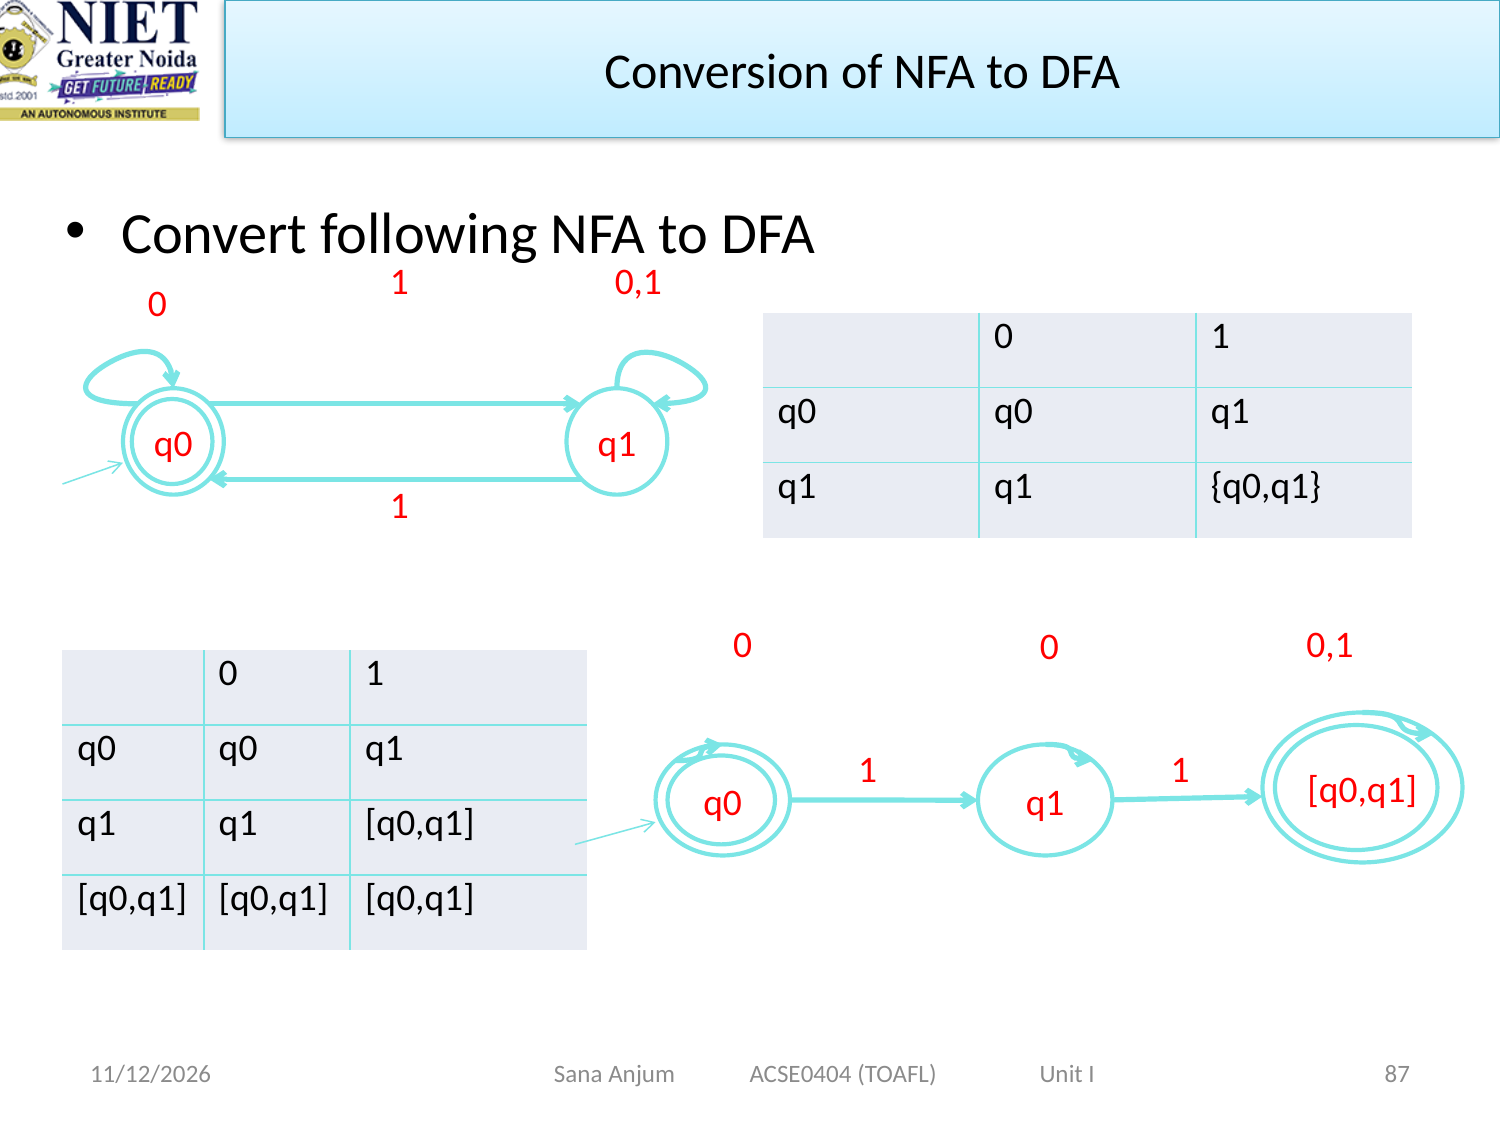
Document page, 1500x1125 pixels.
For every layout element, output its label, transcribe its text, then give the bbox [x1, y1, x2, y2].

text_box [574, 612, 1463, 863]
table_cell q1 [980, 463, 1195, 538]
table_header 1 [351, 650, 569, 724]
table_cell q1 [62, 801, 203, 874]
table_cell q0 [763, 388, 978, 462]
table_cell q1 [1197, 388, 1412, 462]
table_header [62, 650, 203, 724]
table_cell q0 [62, 726, 203, 799]
slide_number 87 [1074, 1042, 1425, 1103]
footer Sana Anjum ACSE0404 (TOAFL) Unit I [412, 1042, 1074, 1103]
table_header 0 [205, 650, 349, 724]
table_cell [q0,q1] [62, 876, 203, 950]
table_cell q1 [205, 801, 349, 874]
table_header [763, 313, 978, 387]
text_box Conversion of NFA to DFA [224, 0, 1500, 138]
table_header 0 [980, 313, 1195, 387]
picture [0, 0, 200, 121]
table_cell {q0,q1} [1197, 463, 1412, 538]
table_cell q1 [351, 726, 569, 799]
table_cell [q0,q1] [205, 876, 349, 950]
list Convert following NFA to DFA [50, 187, 1425, 1013]
table_cell [q0,q1] [351, 876, 587, 950]
table_cell q0 [980, 388, 1195, 462]
table_header 1 [1197, 313, 1412, 387]
table_cell q1 [763, 463, 978, 538]
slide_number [75, 1042, 412, 1103]
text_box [62, 249, 701, 535]
table_cell q0 [205, 726, 349, 799]
table_cell [q0,q1] [351, 801, 587, 874]
